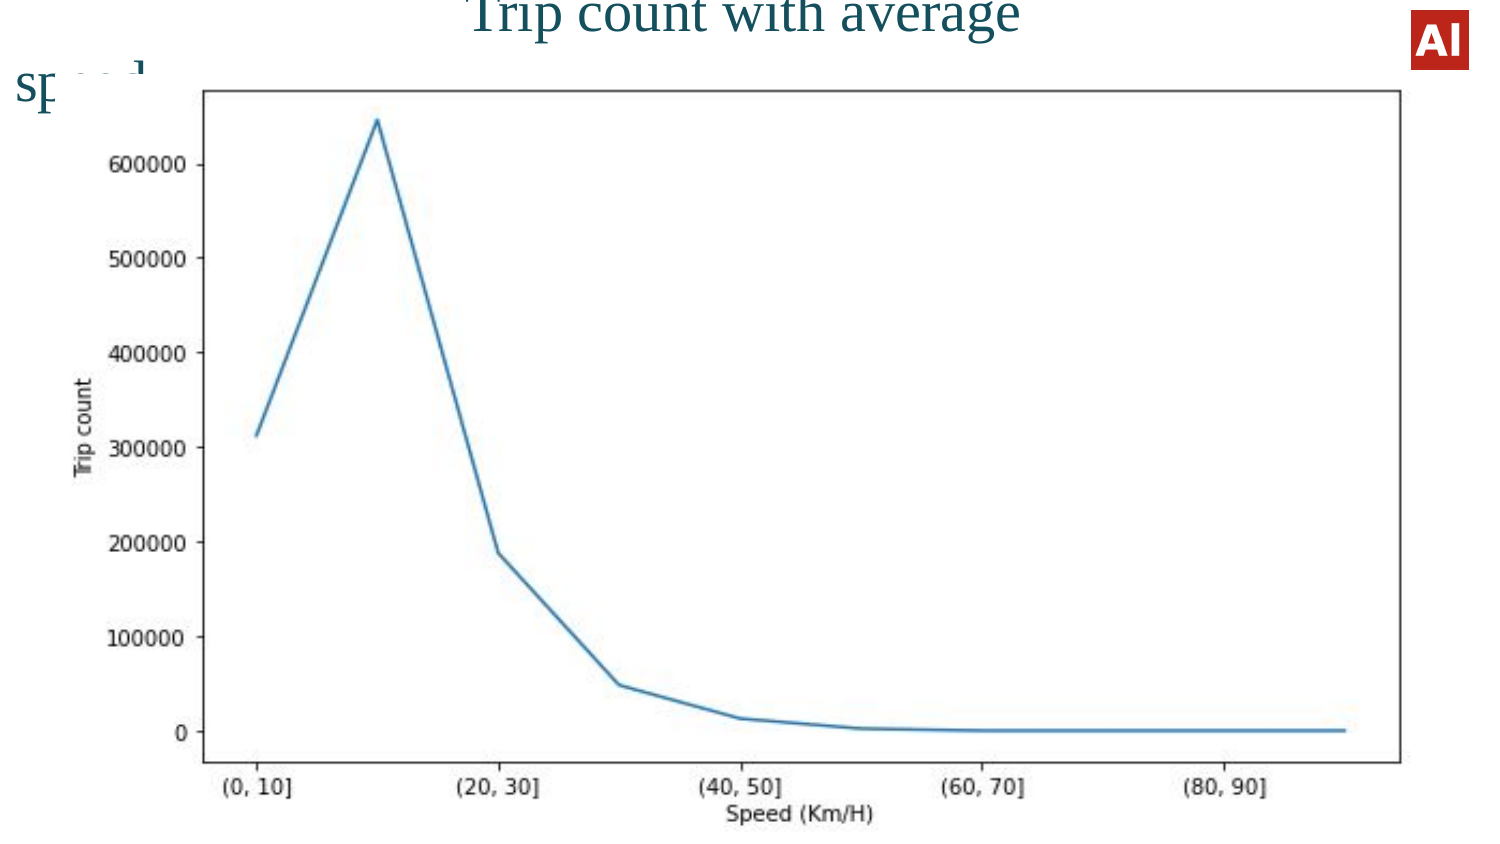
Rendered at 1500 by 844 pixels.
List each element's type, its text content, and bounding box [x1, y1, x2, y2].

picture [50, 10, 1469, 844]
text_box Trip count with average speed [0, 0, 1138, 86]
